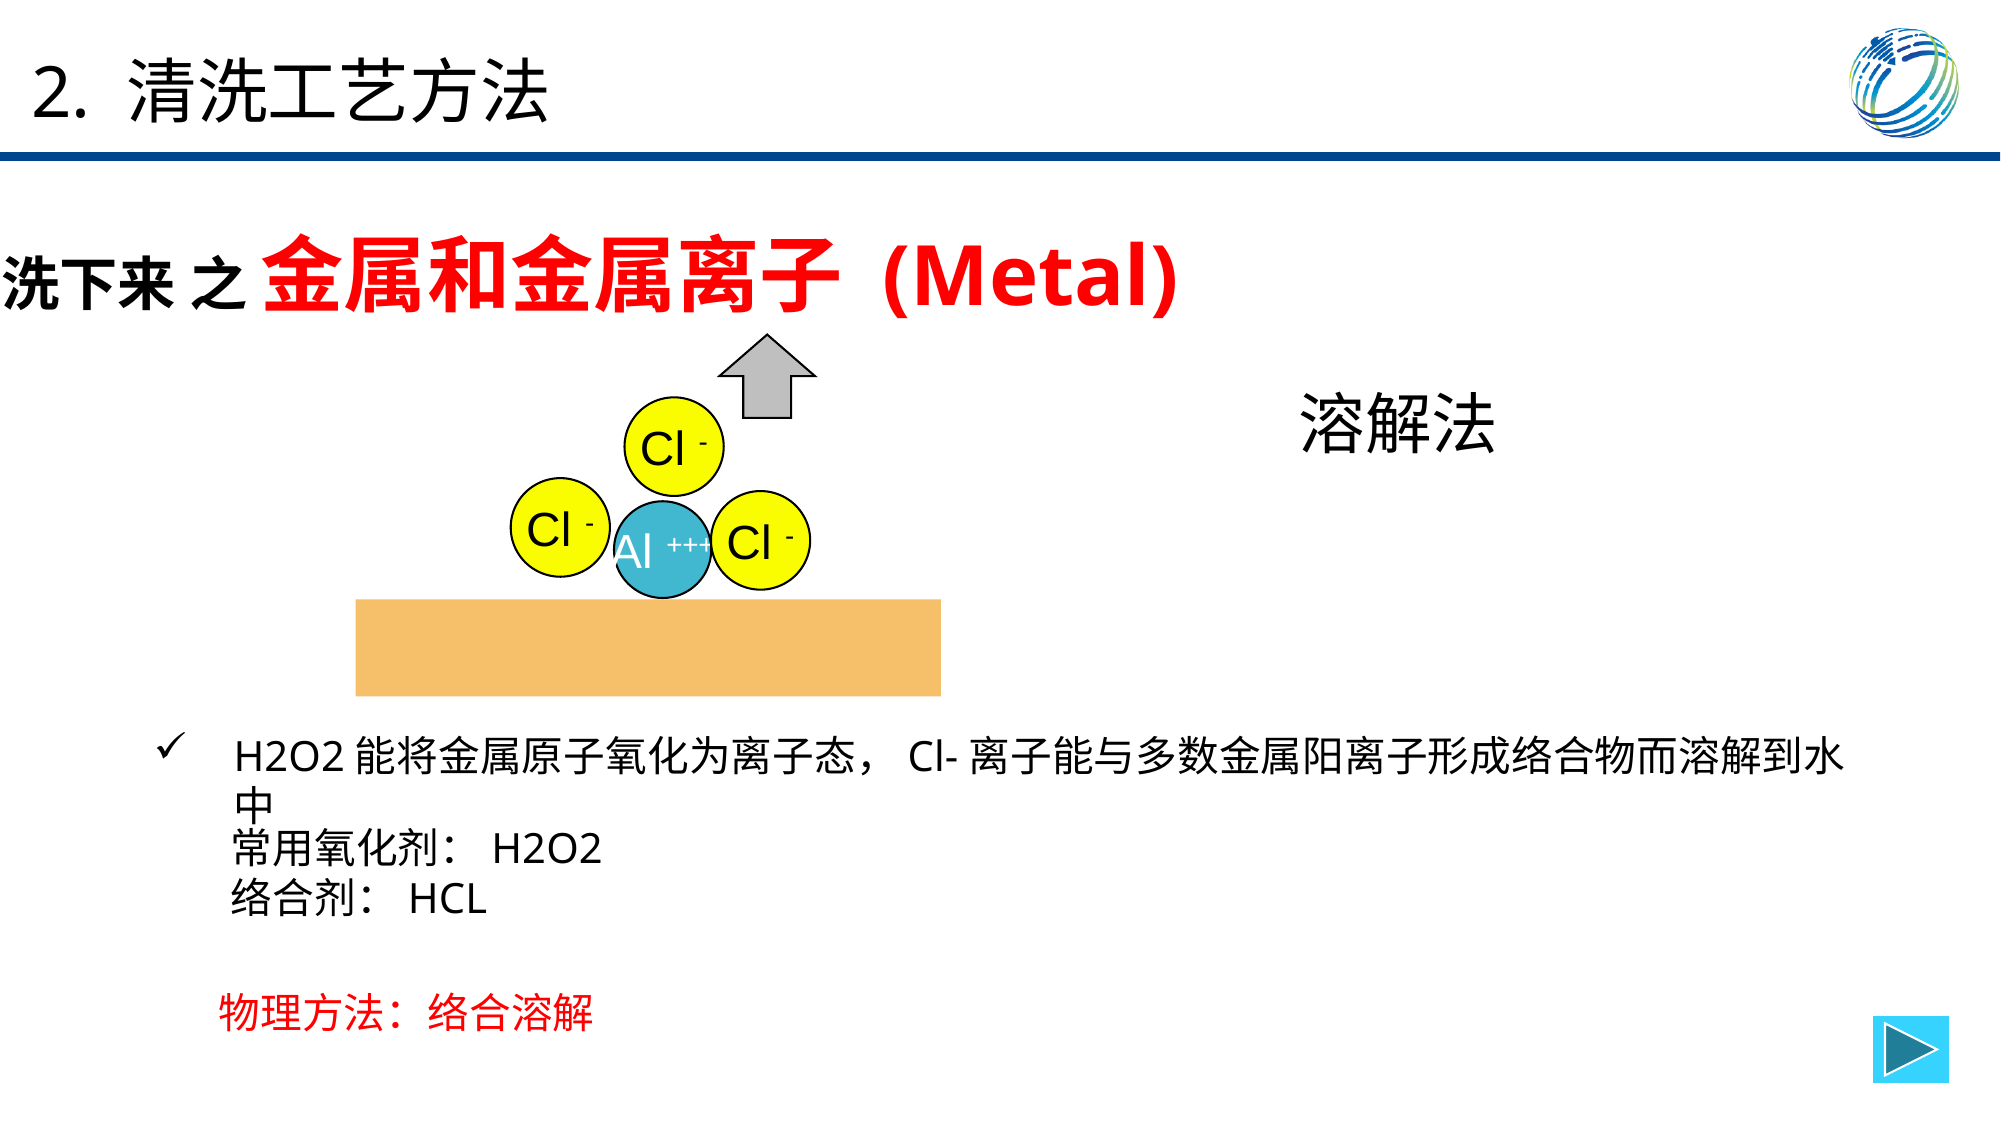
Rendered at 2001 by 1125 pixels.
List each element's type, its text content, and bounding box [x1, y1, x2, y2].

picture [1845, 24, 1963, 142]
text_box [355, 334, 942, 697]
text_box [1871, 1014, 1951, 1085]
text_box 常用氧化剂：H2O2 络合剂：HCL [209, 811, 1277, 933]
text_box 洗下来 之 金属和金属离子 (Metal) [0, 161, 1361, 333]
text_box 2. 清洗工艺方法 [16, 45, 1937, 144]
text_box H2O2能将金属原子氧化为离子态，Cl-离子能与多数金属阳离子形成络合物而溶解到水中 [132, 718, 1888, 841]
text_box 物理方法：络合溶解 [197, 976, 1936, 1048]
text_box 溶解法 [1277, 371, 1521, 473]
